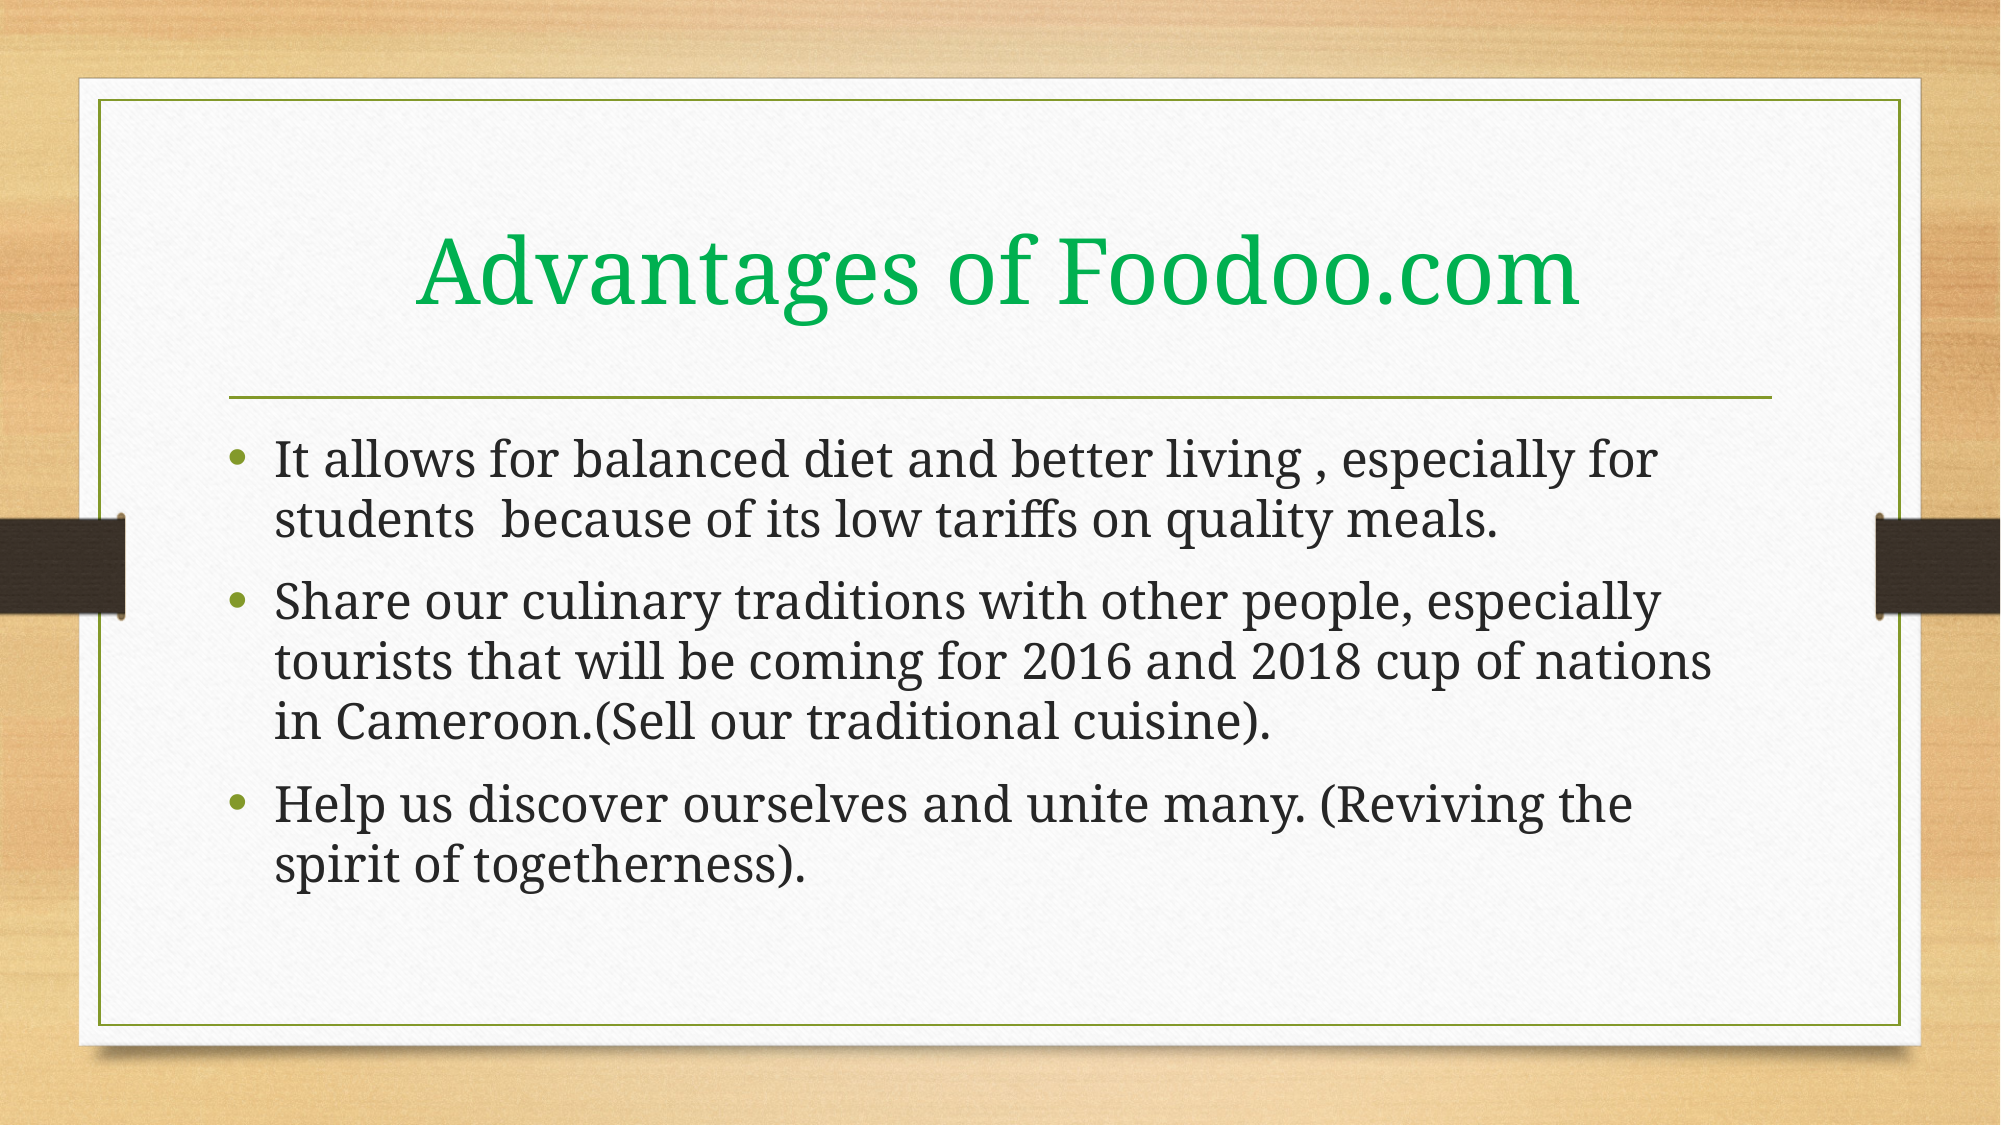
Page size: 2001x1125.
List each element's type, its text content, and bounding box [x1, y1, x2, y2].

picture [0, 0, 2001, 1125]
title Advantages of Foodoo.com [212, 161, 1788, 375]
list It allows for balanced diet and better living , especially for students because of its low tariffs on quality meals. Share our culinary traditions with other people, especially tourists that will be coming for 2016 and 2018 cup of nations in Cameroon.(Sell our traditional cuisine). Help us discover ourselves and unite many. (Reviving the spirit of togetherness). [212, 419, 1788, 964]
